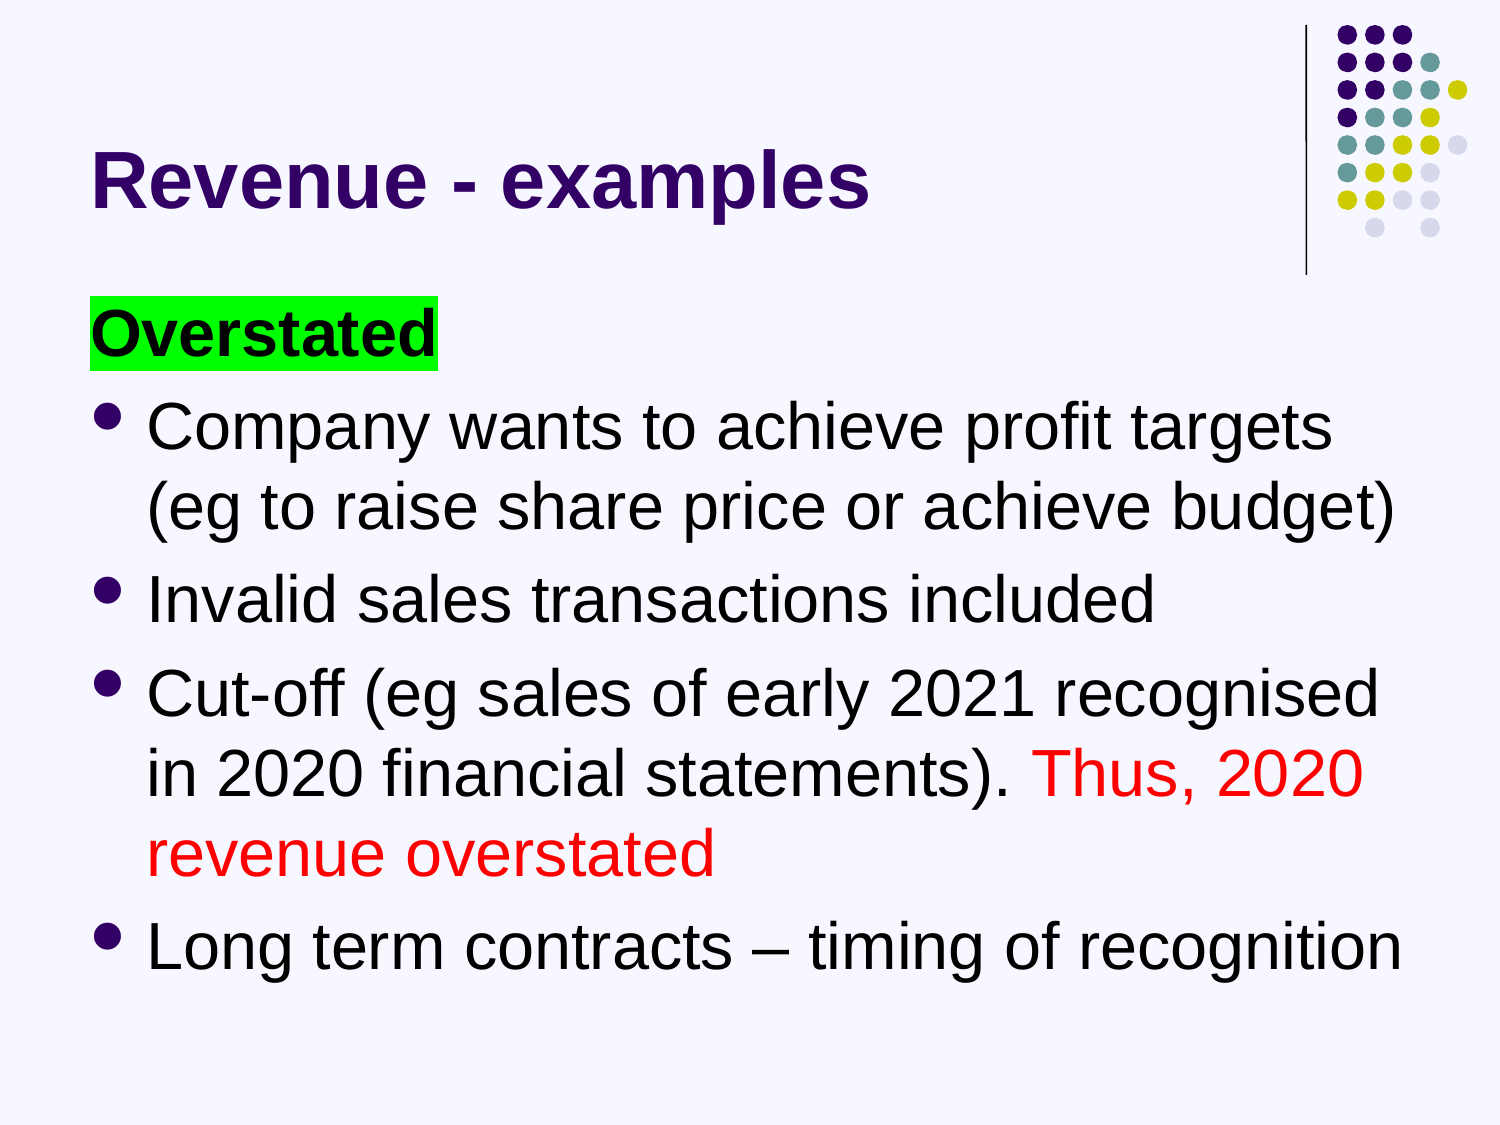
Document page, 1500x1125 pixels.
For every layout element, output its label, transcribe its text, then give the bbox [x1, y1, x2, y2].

title Revenue - examples [74, 19, 1313, 233]
list Overstated Company wants to achieve profit targets (eg to raise share price or achieve budget) Invalid sales transactions included Cut-off (eg sales of early 2021 recognised in 2020 financial statements). Thus, 2020 revenue overstated Long term contracts – timing of recognition [74, 281, 1426, 1006]
